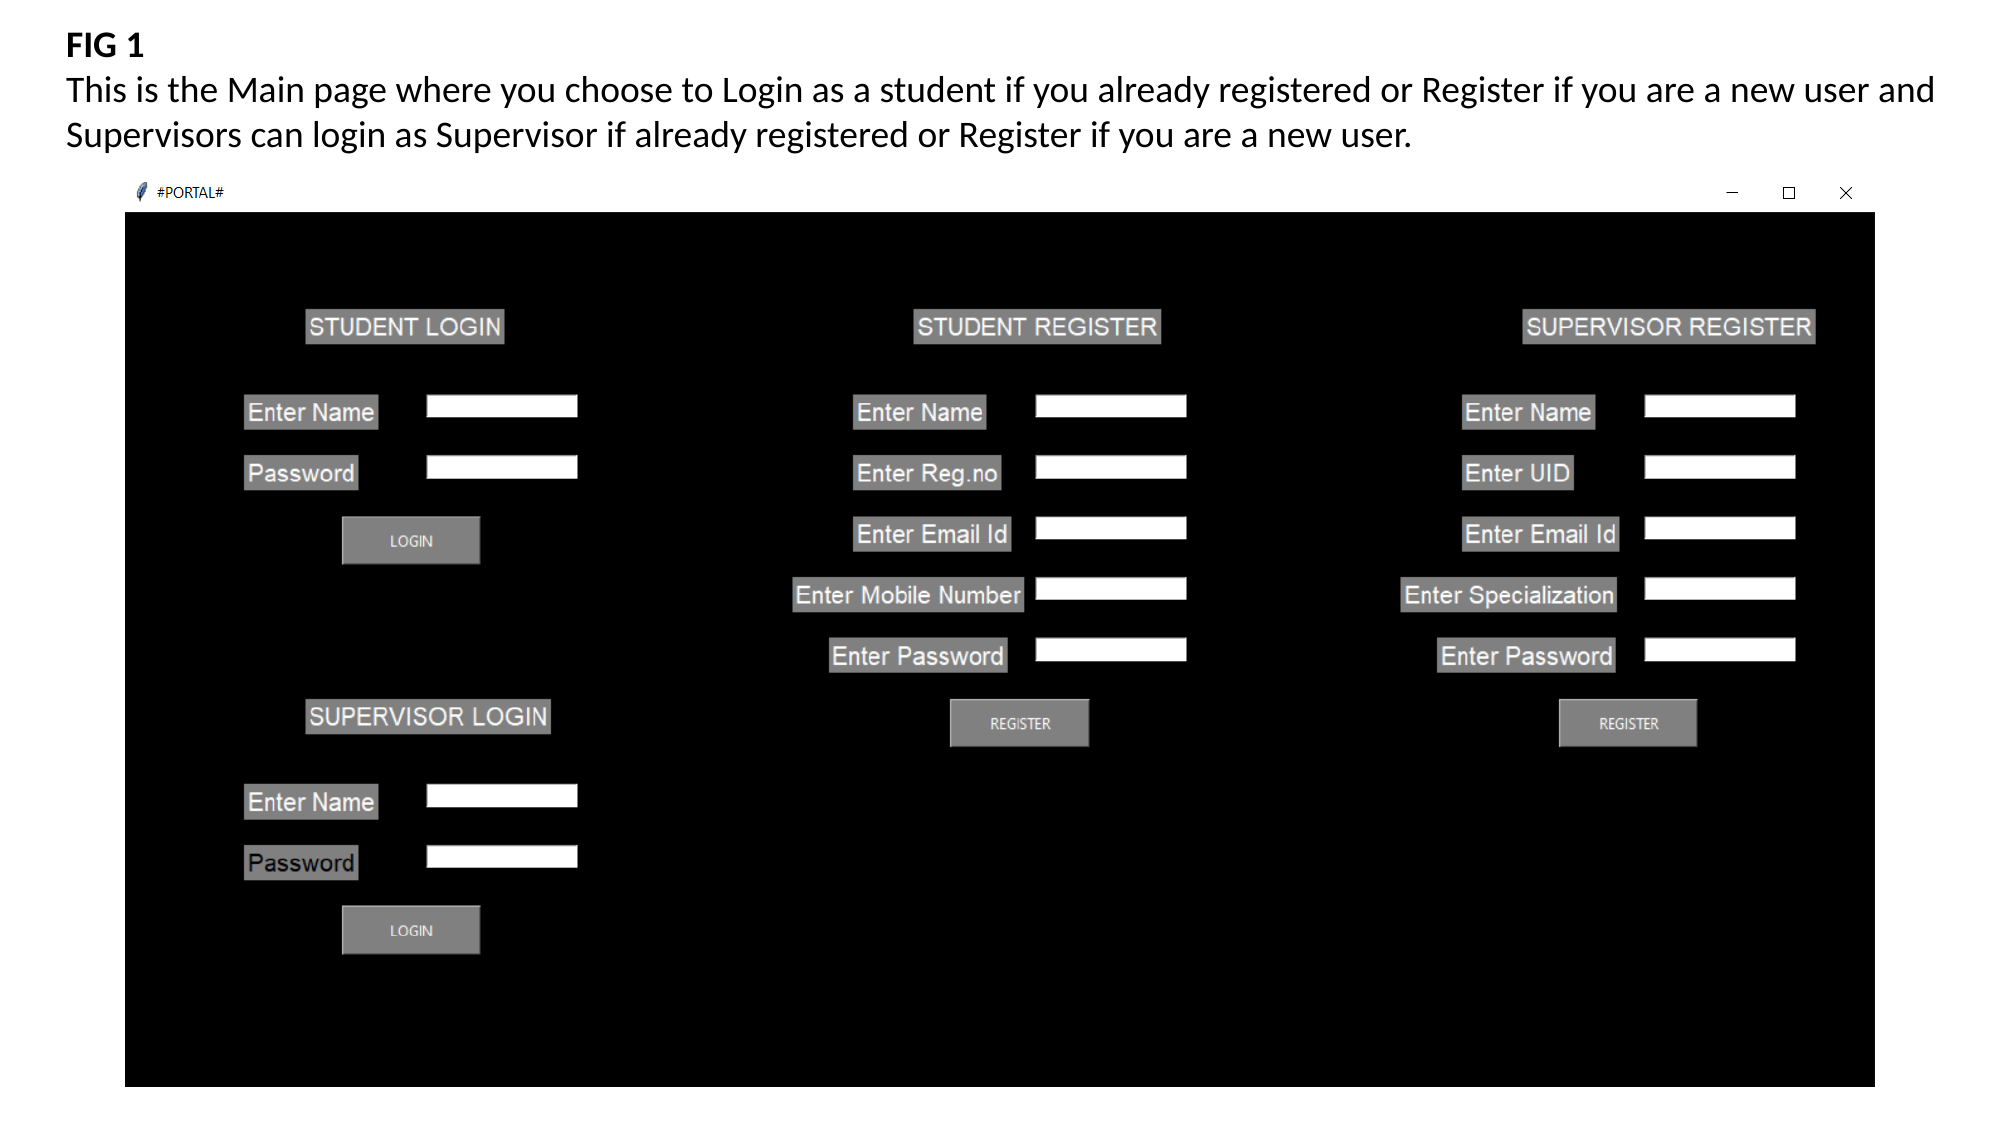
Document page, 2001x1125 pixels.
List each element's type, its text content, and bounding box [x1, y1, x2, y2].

picture [125, 176, 1875, 1087]
text_box FIG 1 This is the Main page where you choose to Login as a student if you already registered or Register if you are a new user and Supervisors can login as Supervisor if already registered or Register if you are a new user. [51, 12, 1968, 162]
